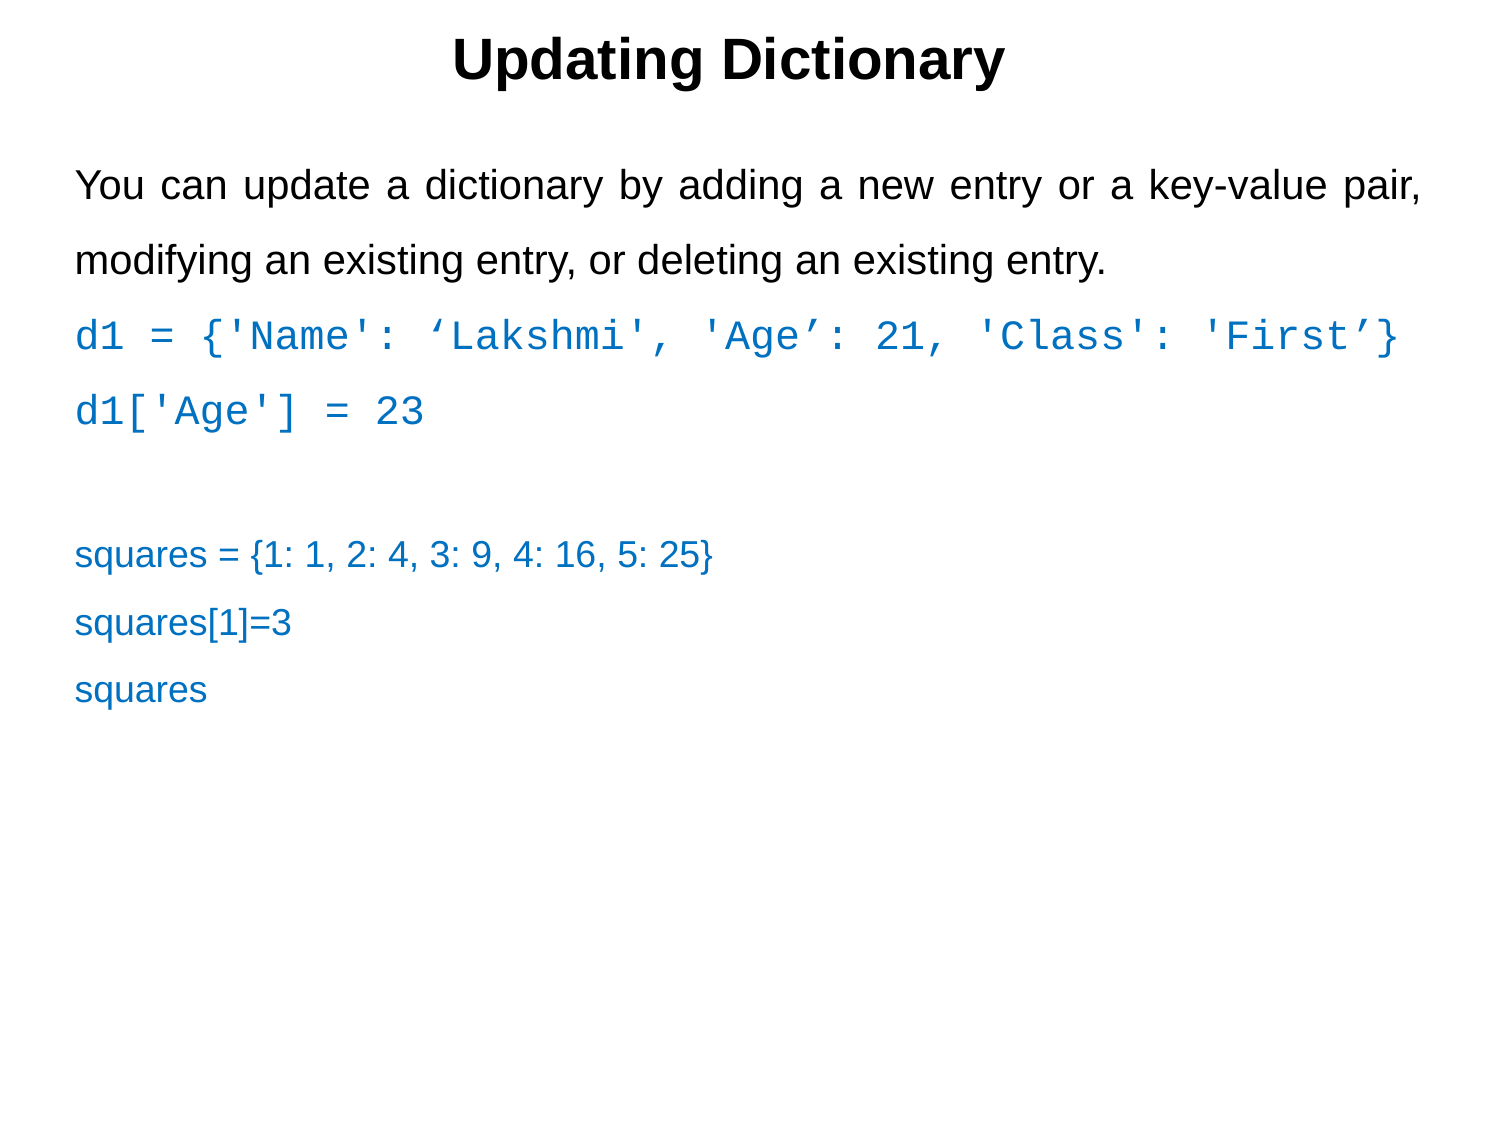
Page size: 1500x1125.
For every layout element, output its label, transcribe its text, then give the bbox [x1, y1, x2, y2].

text_box You can update a dictionary by adding a new entry or a key-value pair, modifying an existing entry, or deleting an existing entry. d1 = {'Name': ‘Lakshmi', 'Age’: 21, 'Class': 'First’} d1['Age'] = 23 squares = {1: 1, 2: 4, 3: 9, 4: 16, 5: 25} squares[1]=3 squares [59, 125, 1438, 793]
title Updating Dictionary [62, 0, 1413, 113]
